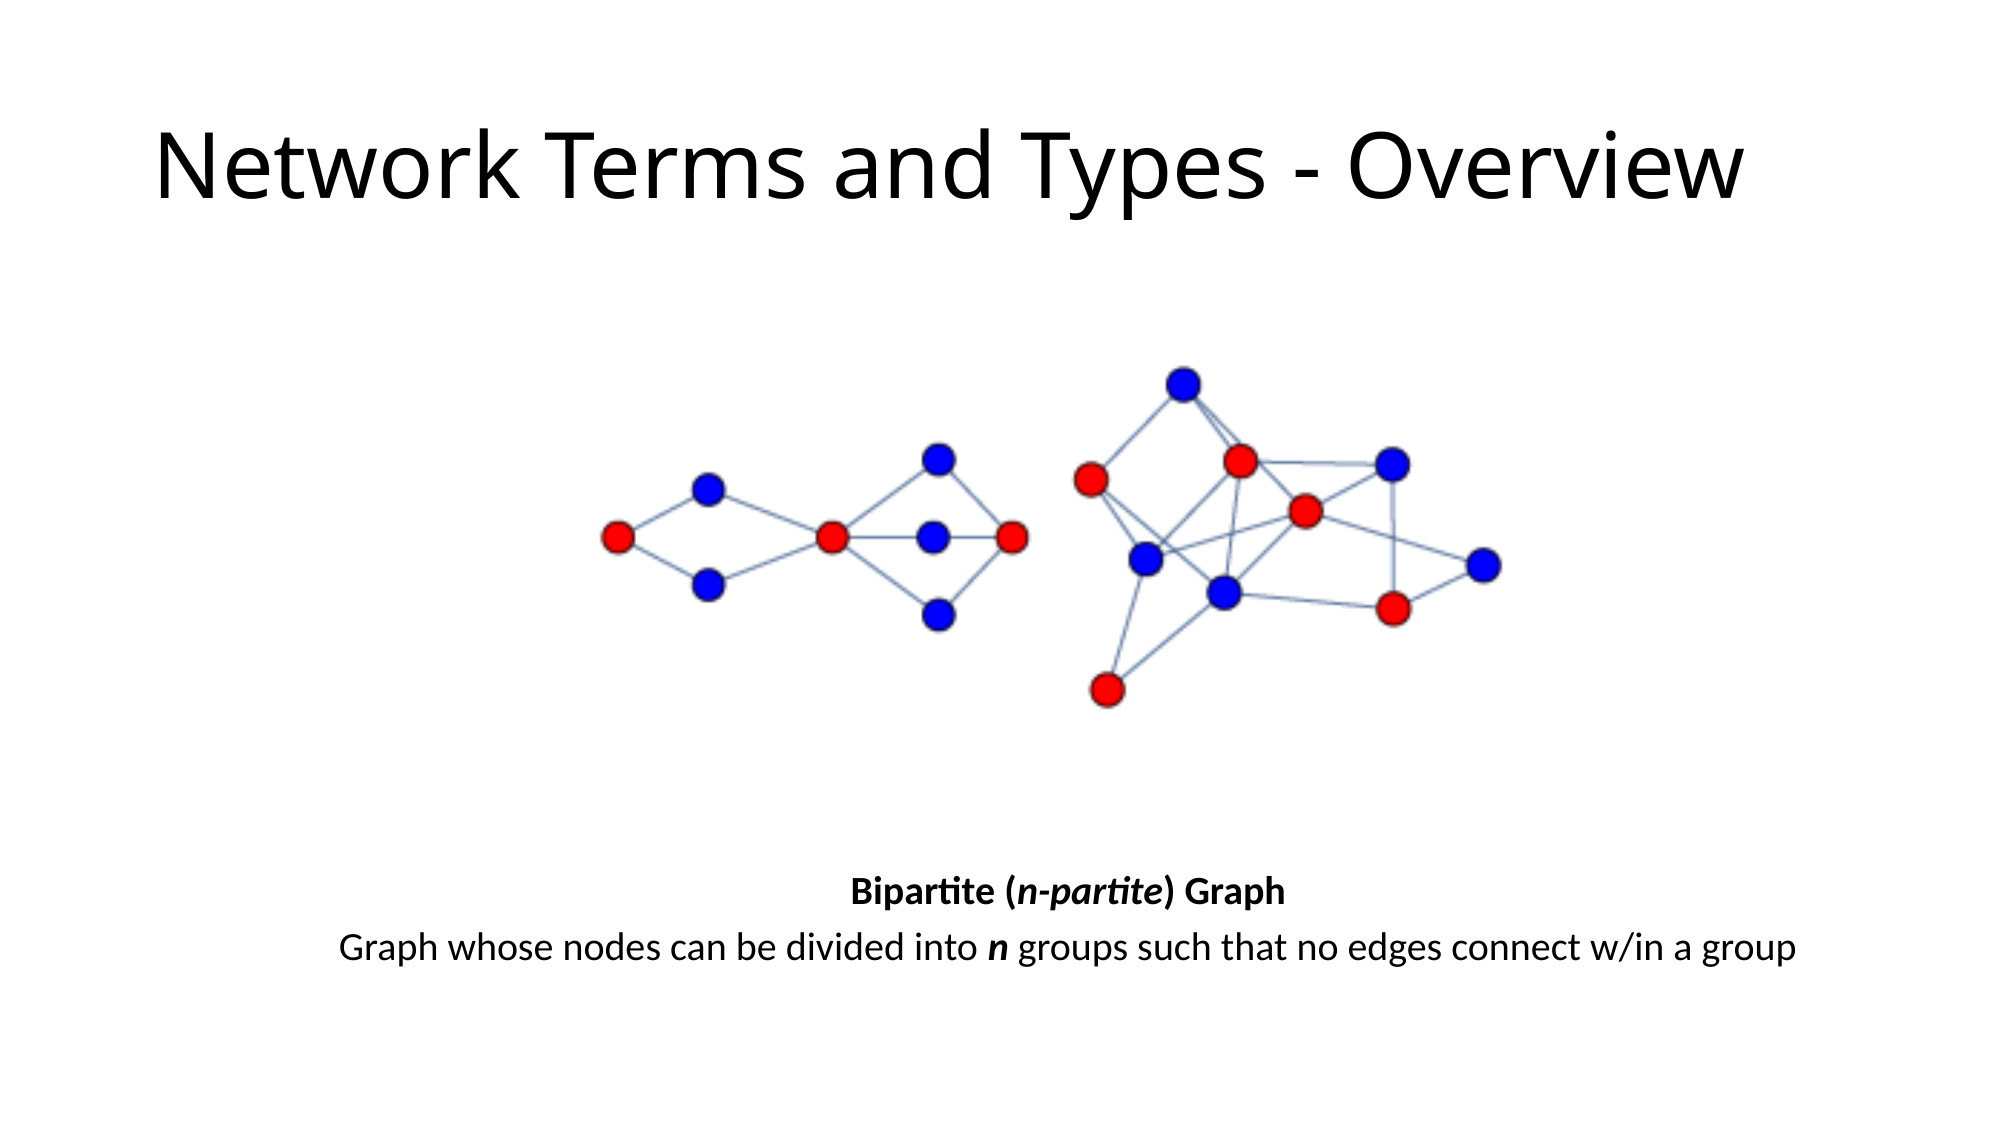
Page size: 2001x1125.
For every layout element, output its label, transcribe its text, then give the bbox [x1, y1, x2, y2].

text_box Bipartite (n-partite) Graph Graph whose nodes can be divided into n groups such that no edges connect w/in a group [305, 862, 1832, 1019]
picture [590, 341, 1537, 721]
title Network Terms and Types - Overview [137, 59, 1863, 278]
